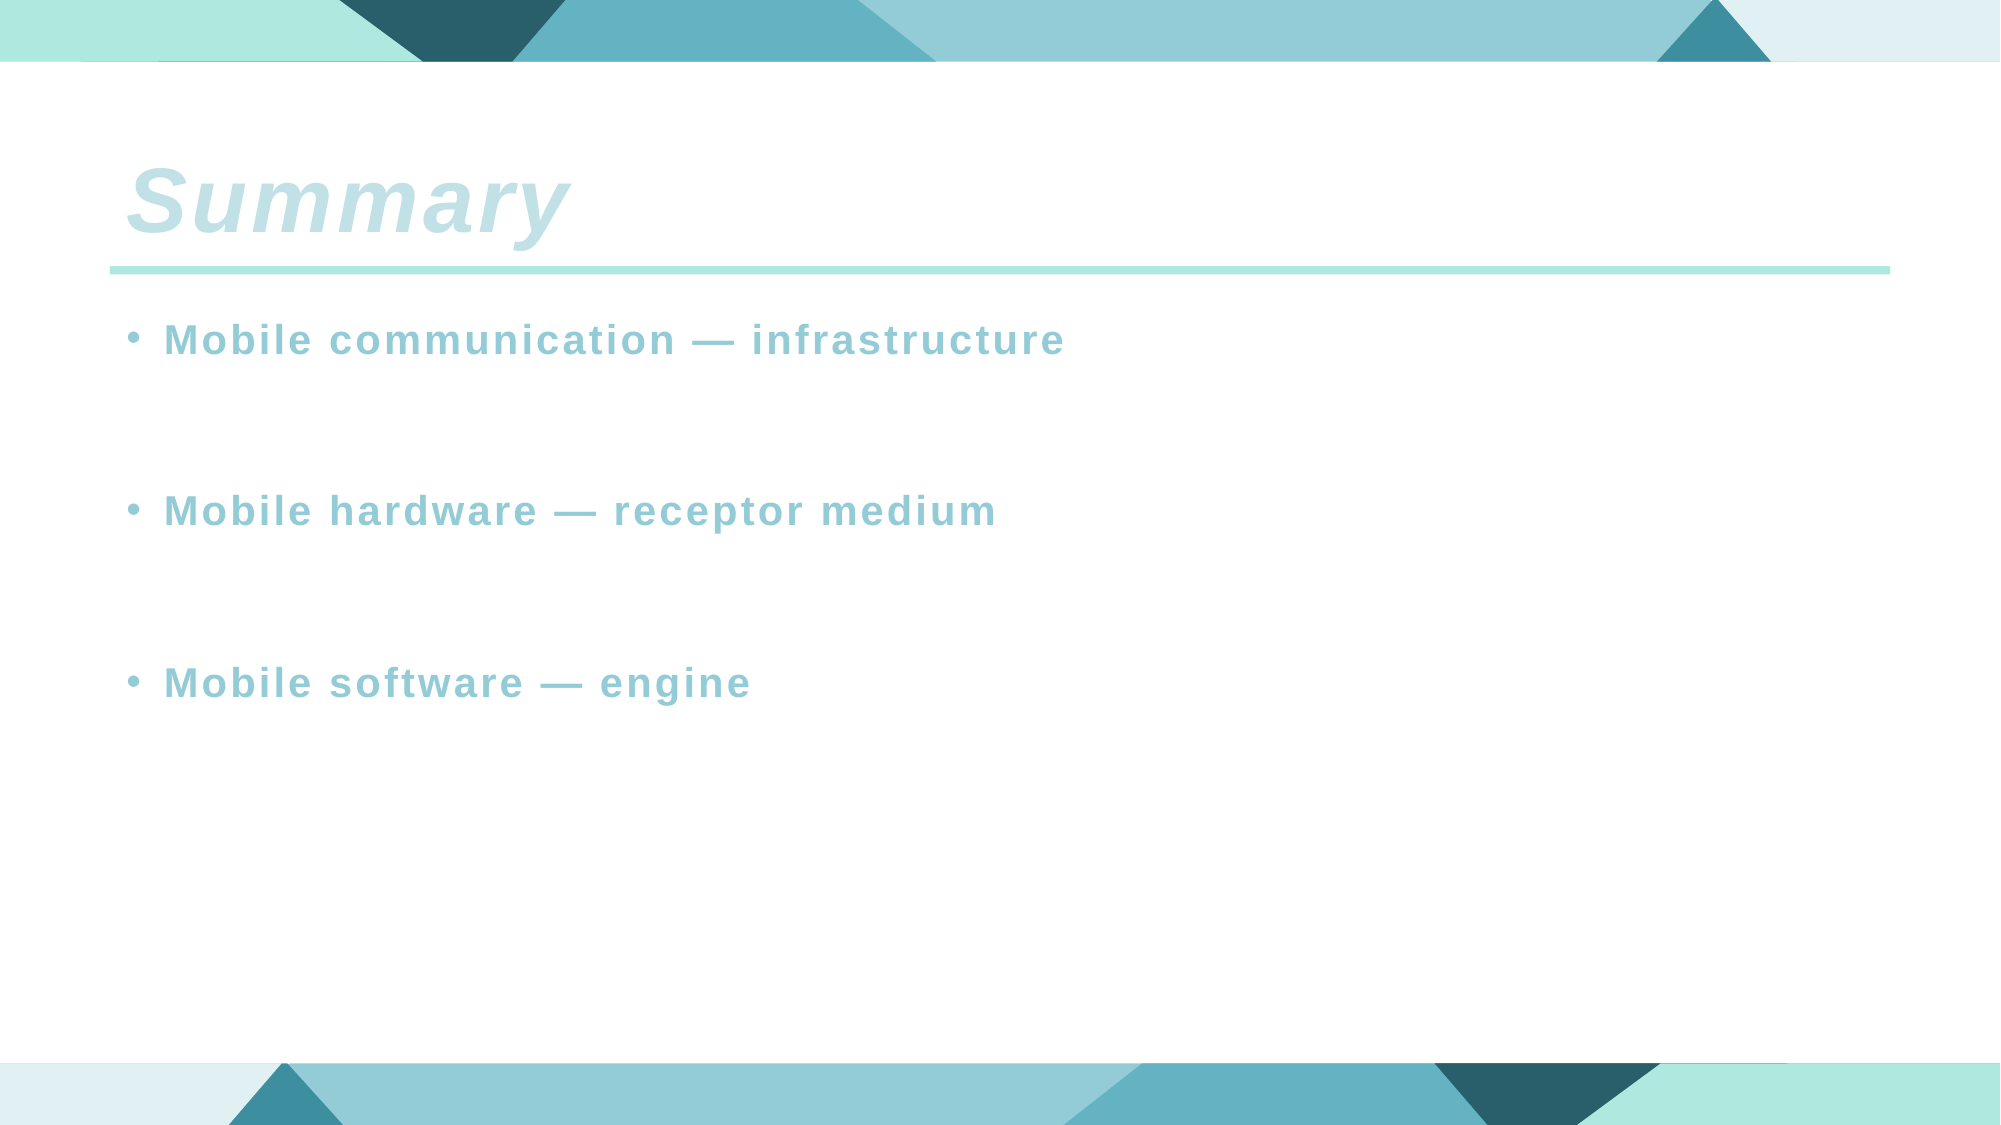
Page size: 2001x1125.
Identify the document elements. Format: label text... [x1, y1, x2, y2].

title Summary [109, 107, 1891, 258]
list Mobile communication — infrastructure Mobile hardware — receptor medium Mobile software — engine [109, 297, 1891, 1041]
